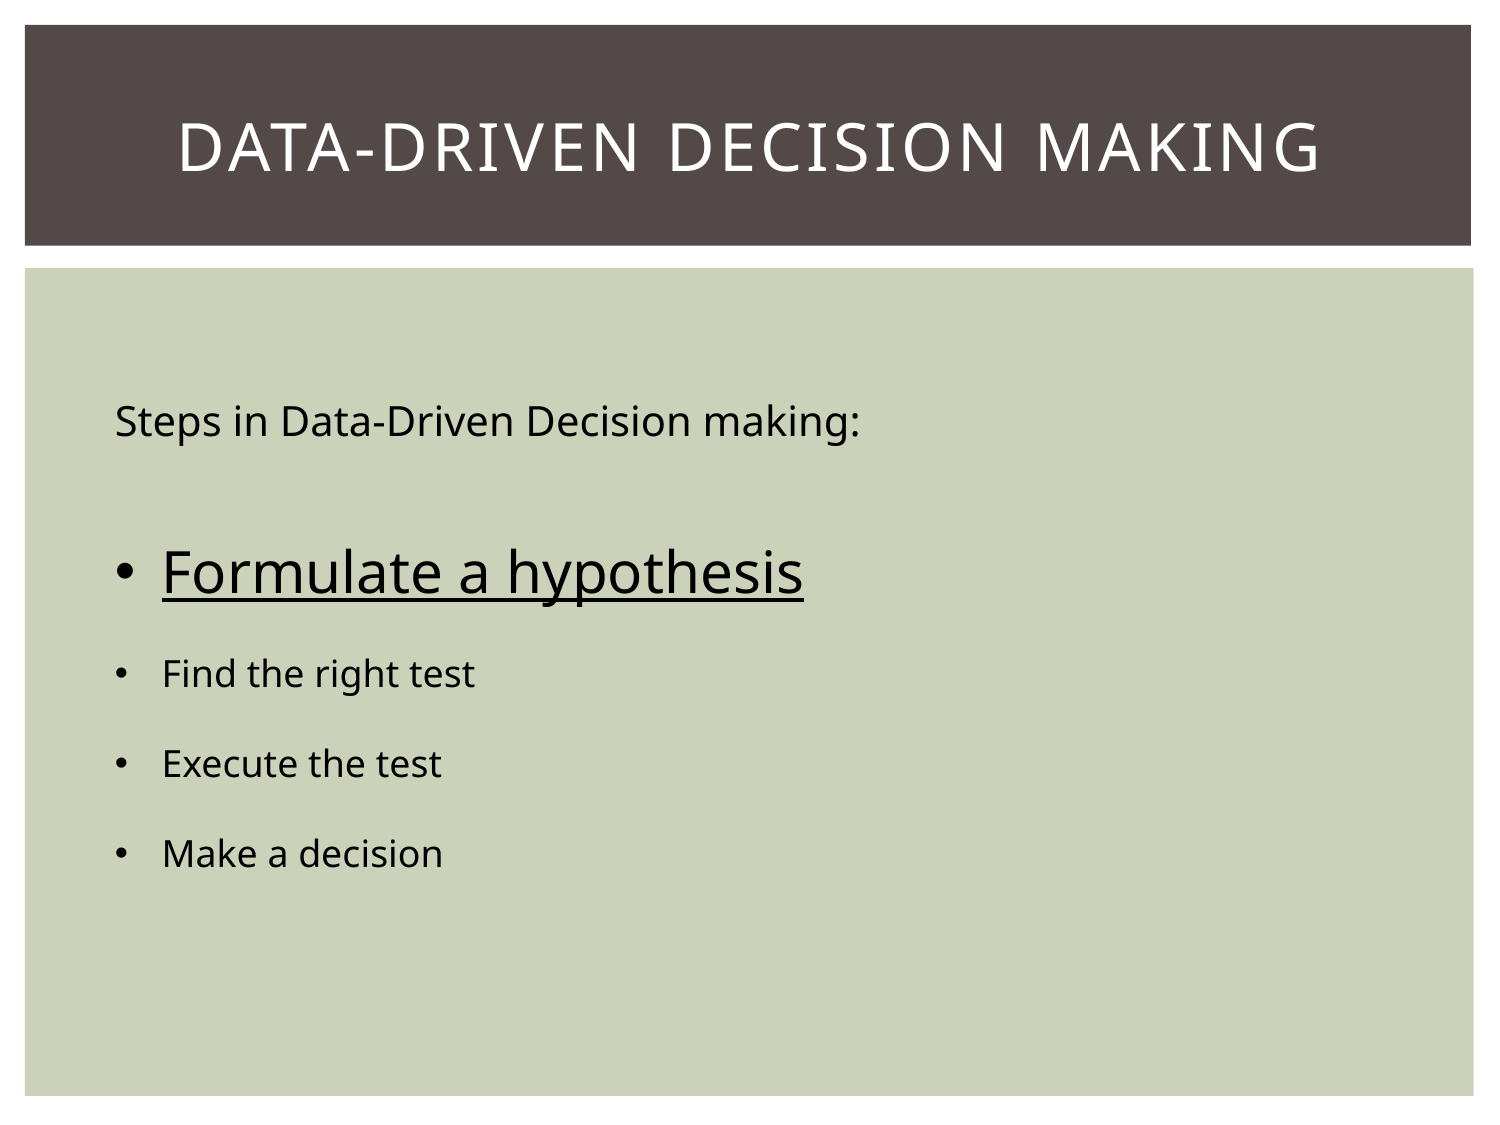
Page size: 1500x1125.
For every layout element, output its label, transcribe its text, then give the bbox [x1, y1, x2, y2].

title Data-Driven Decision making [62, 58, 1438, 232]
text_box Steps in Data-Driven Decision making: Formulate a hypothesis Find the right test Execute the test Make a decision [99, 387, 1350, 883]
